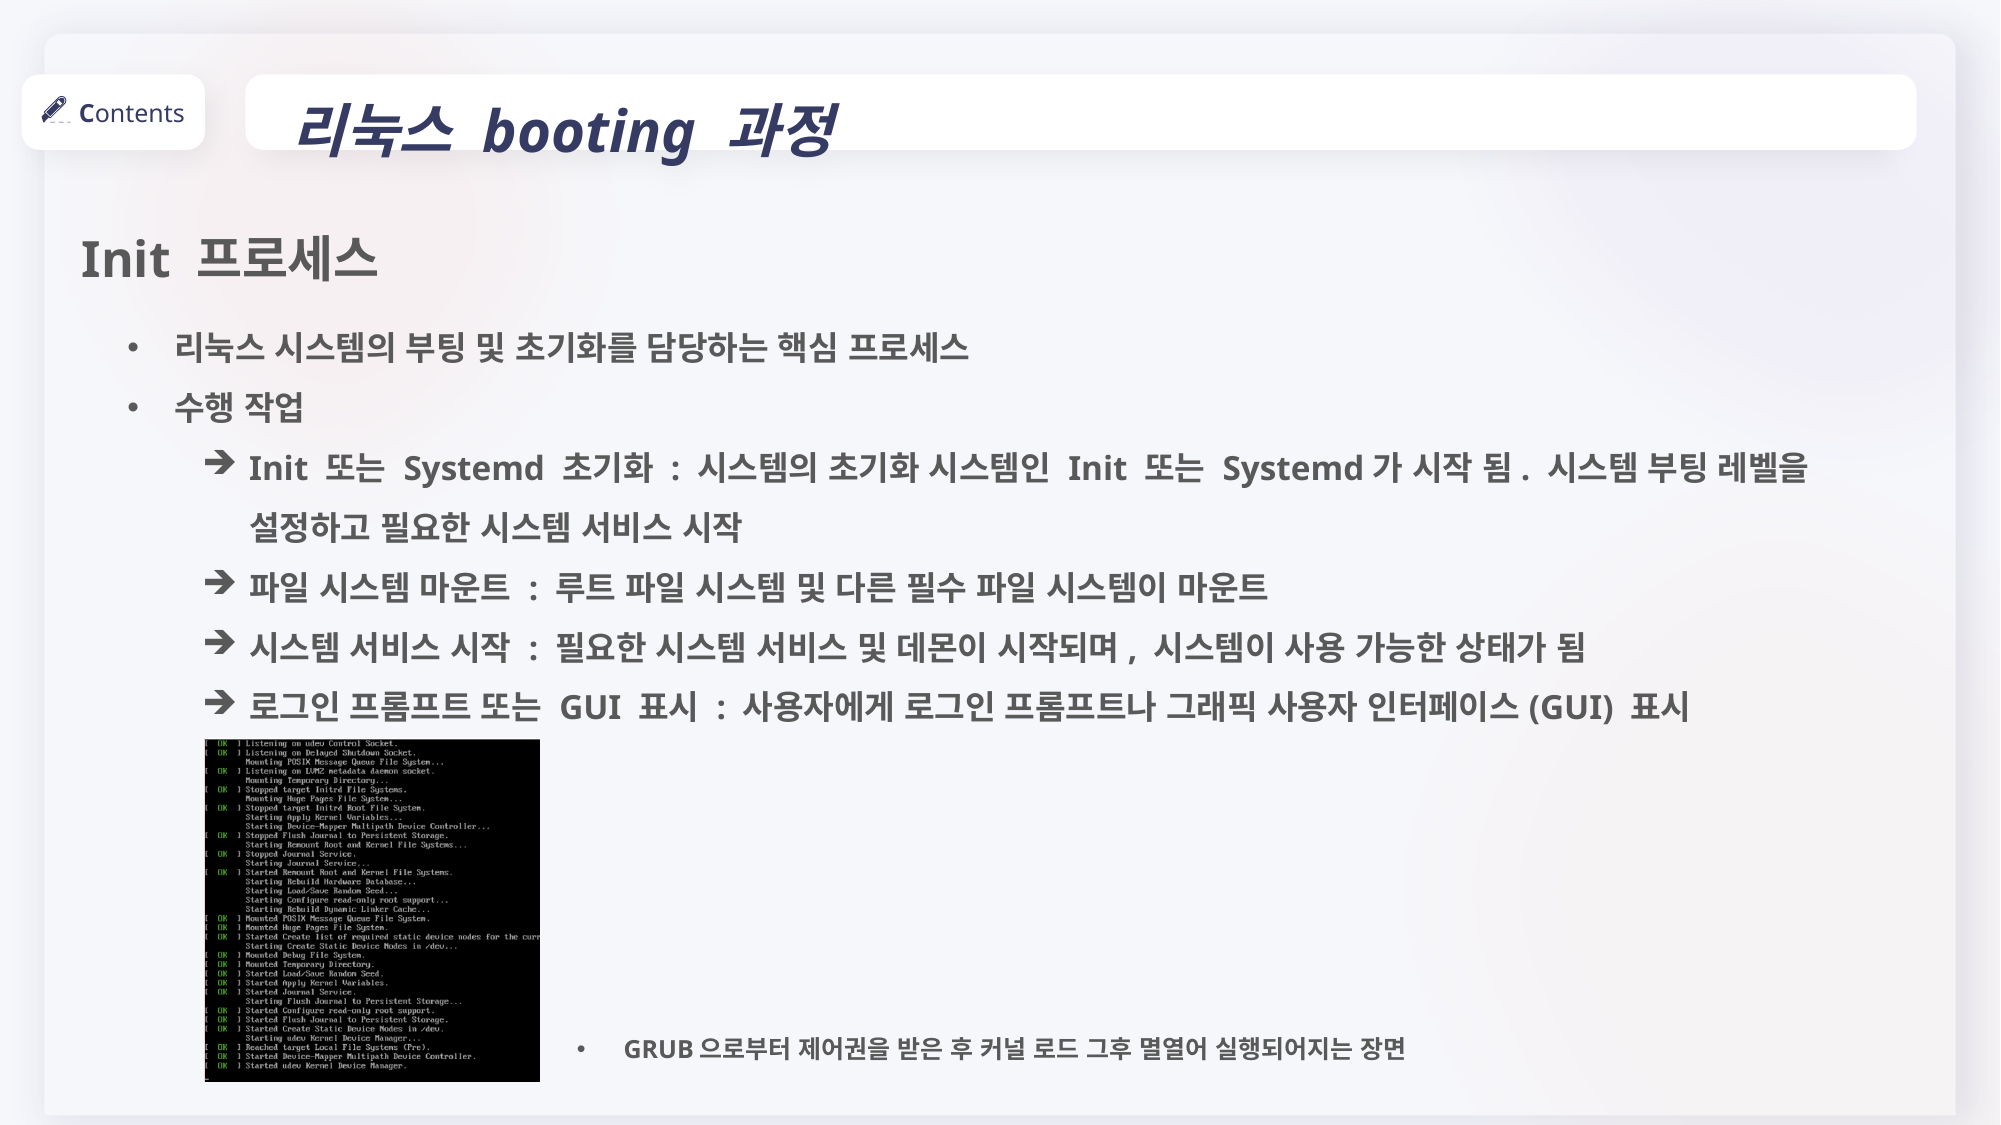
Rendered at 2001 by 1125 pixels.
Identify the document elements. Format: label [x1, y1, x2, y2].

text_box [0, 0, 2000, 1125]
picture [204, 738, 540, 1082]
